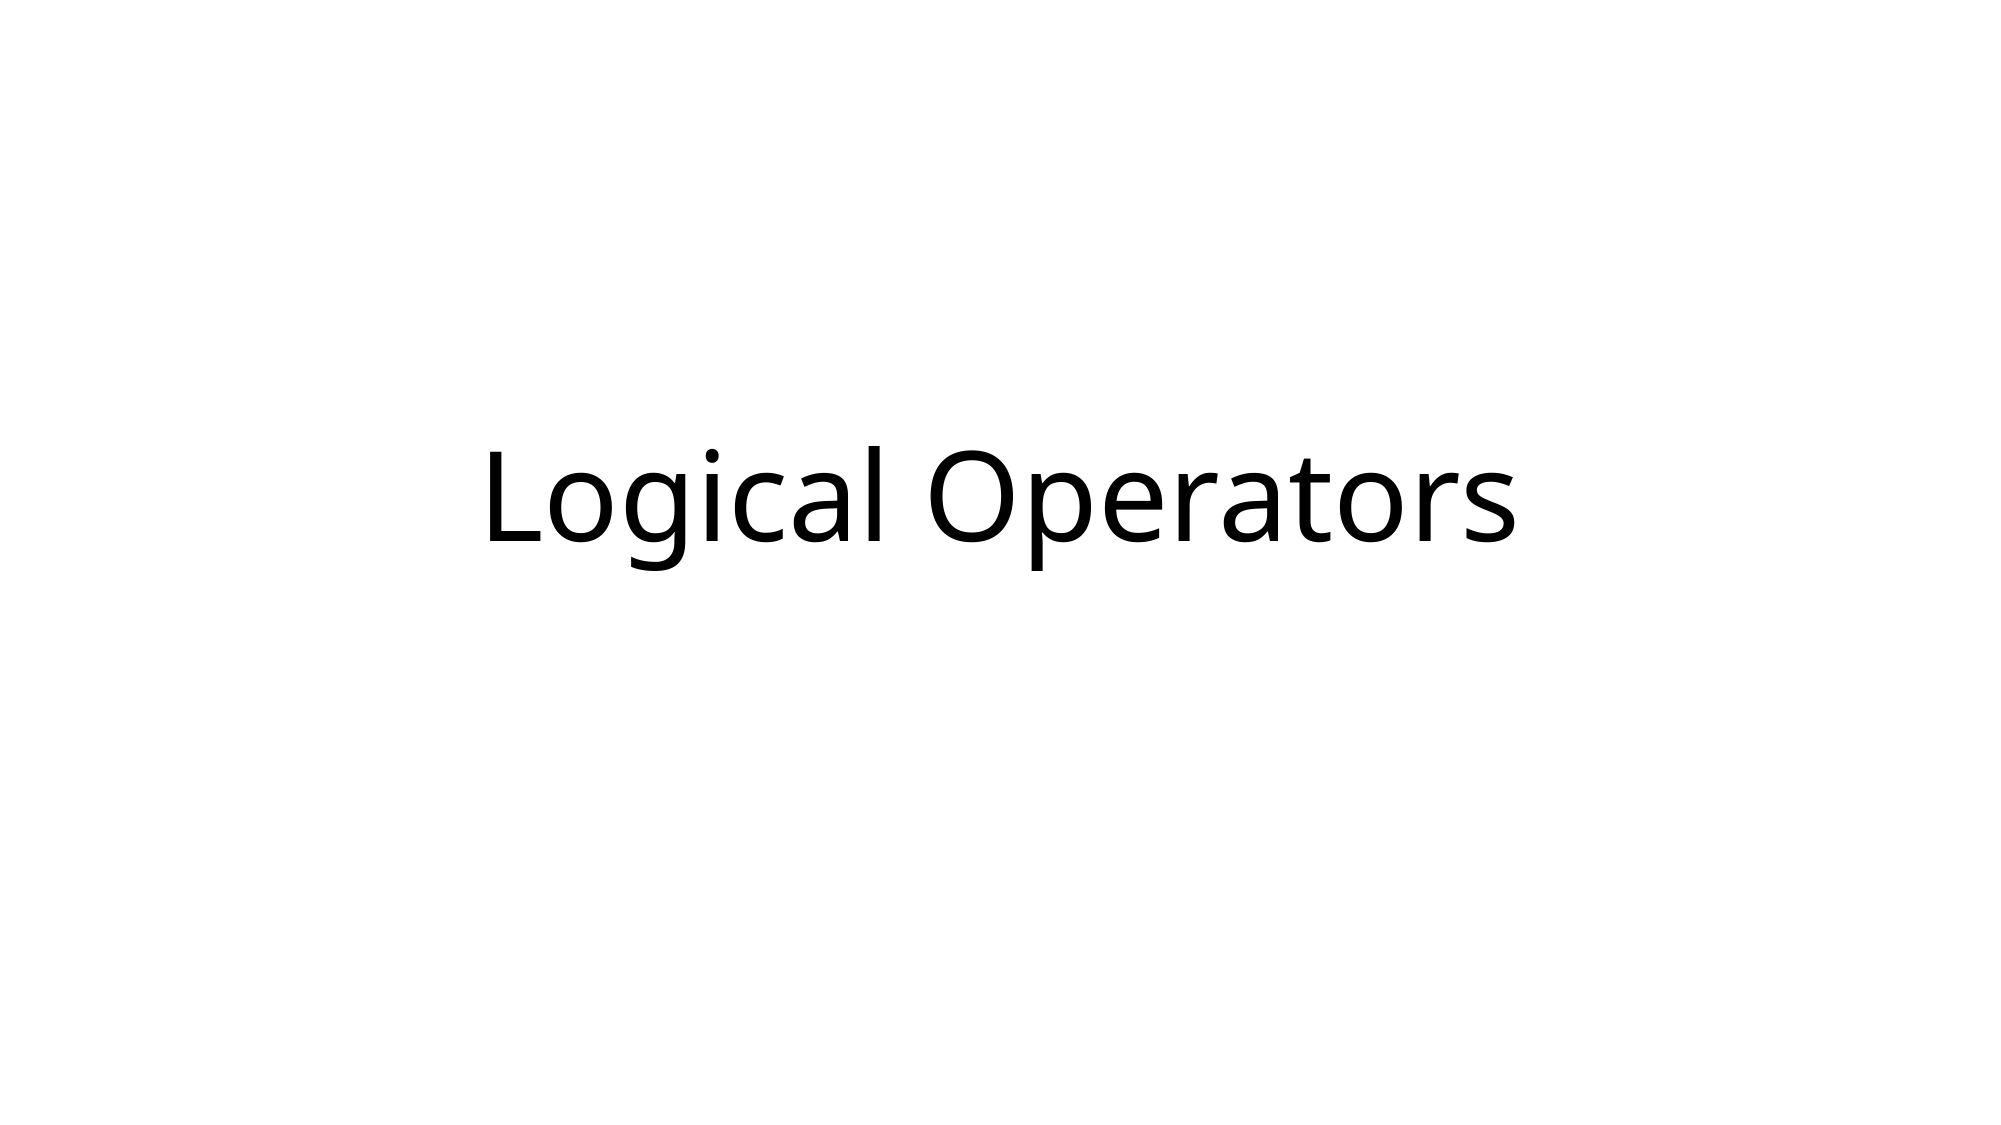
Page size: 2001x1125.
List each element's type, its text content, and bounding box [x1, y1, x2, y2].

title Logical Operators [249, 184, 1750, 576]
